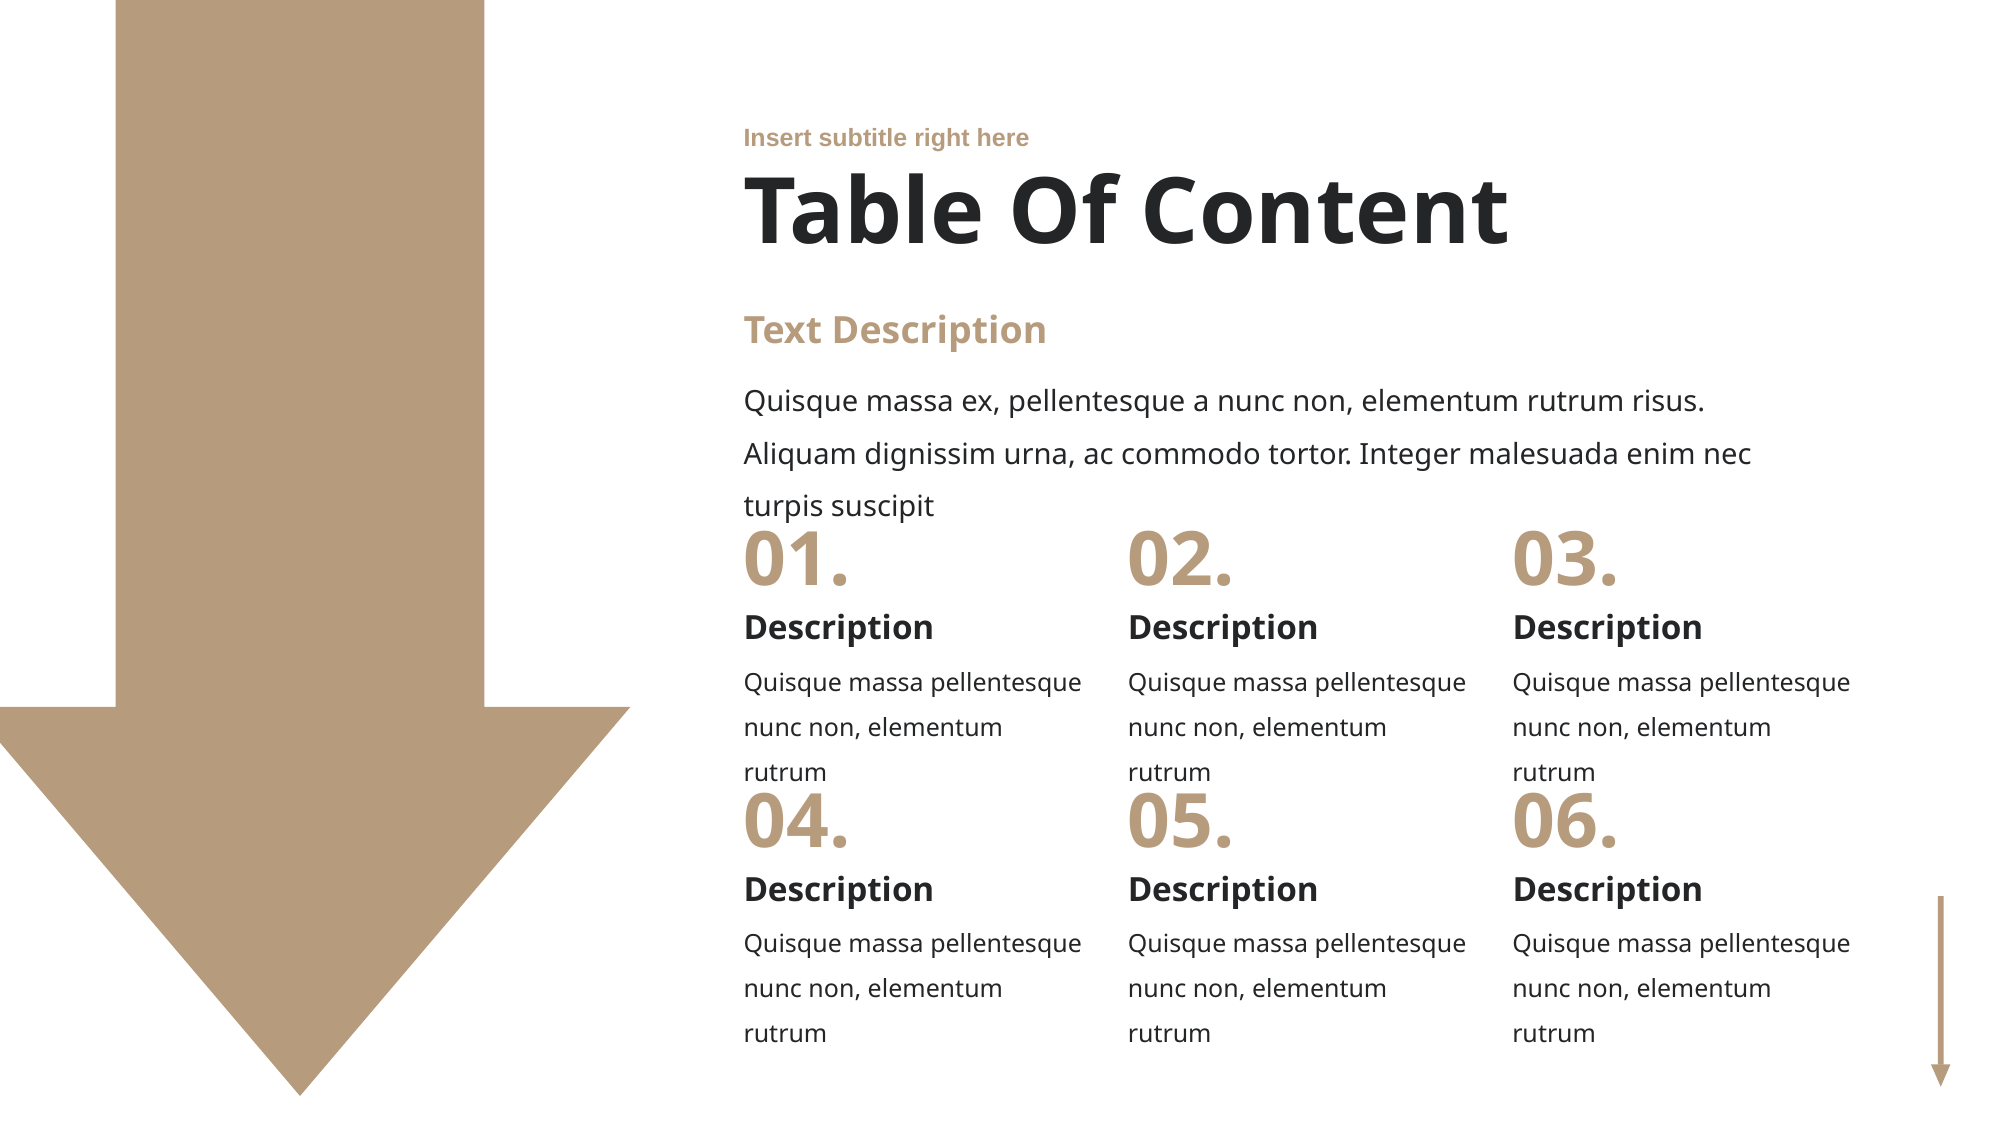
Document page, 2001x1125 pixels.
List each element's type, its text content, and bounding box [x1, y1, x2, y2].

text_box Quisque massa pellentesque nunc non, elementum rutrum [1113, 905, 1491, 1055]
text_box Description [1497, 598, 1832, 654]
text_box 01. [728, 503, 924, 598]
subtitle Insert subtitle right here [728, 107, 1855, 166]
text_box Description [1497, 860, 1832, 916]
text_box 02. [1113, 503, 1308, 598]
text_box Quisque massa pellentesque nunc non, elementum rutrum [1497, 905, 1875, 1055]
text_box Quisque massa pellentesque nunc non, elementum rutrum [728, 905, 1107, 1055]
text_box [291, 1088, 309, 1098]
text_box Quisque massa pellentesque nunc non, elementum rutrum [1497, 643, 1875, 794]
text_box Description [1113, 598, 1447, 654]
text_box 03. [1497, 503, 1693, 598]
text_box Description [1113, 860, 1447, 916]
text_box Quisque massa ex, pellentesque a nunc non, elementum rutrum risus. Aliquam dignissim urna, ac commodo tortor. Integer malesuada enim nec turpis suscipit [728, 357, 1811, 530]
text_box Quisque massa pellentesque nunc non, elementum rutrum [728, 643, 1107, 794]
picture [0, 0, 631, 1088]
text_box 06. [1497, 764, 1693, 860]
title Table Of Content [728, 166, 1855, 292]
text_box 05. [1113, 764, 1308, 860]
text_box Quisque massa pellentesque nunc non, elementum rutrum [1113, 643, 1491, 794]
text_box Description [728, 860, 1063, 916]
text_box 04. [728, 764, 924, 860]
text_box Description [728, 598, 1063, 654]
text_box Text Description [728, 298, 1167, 359]
